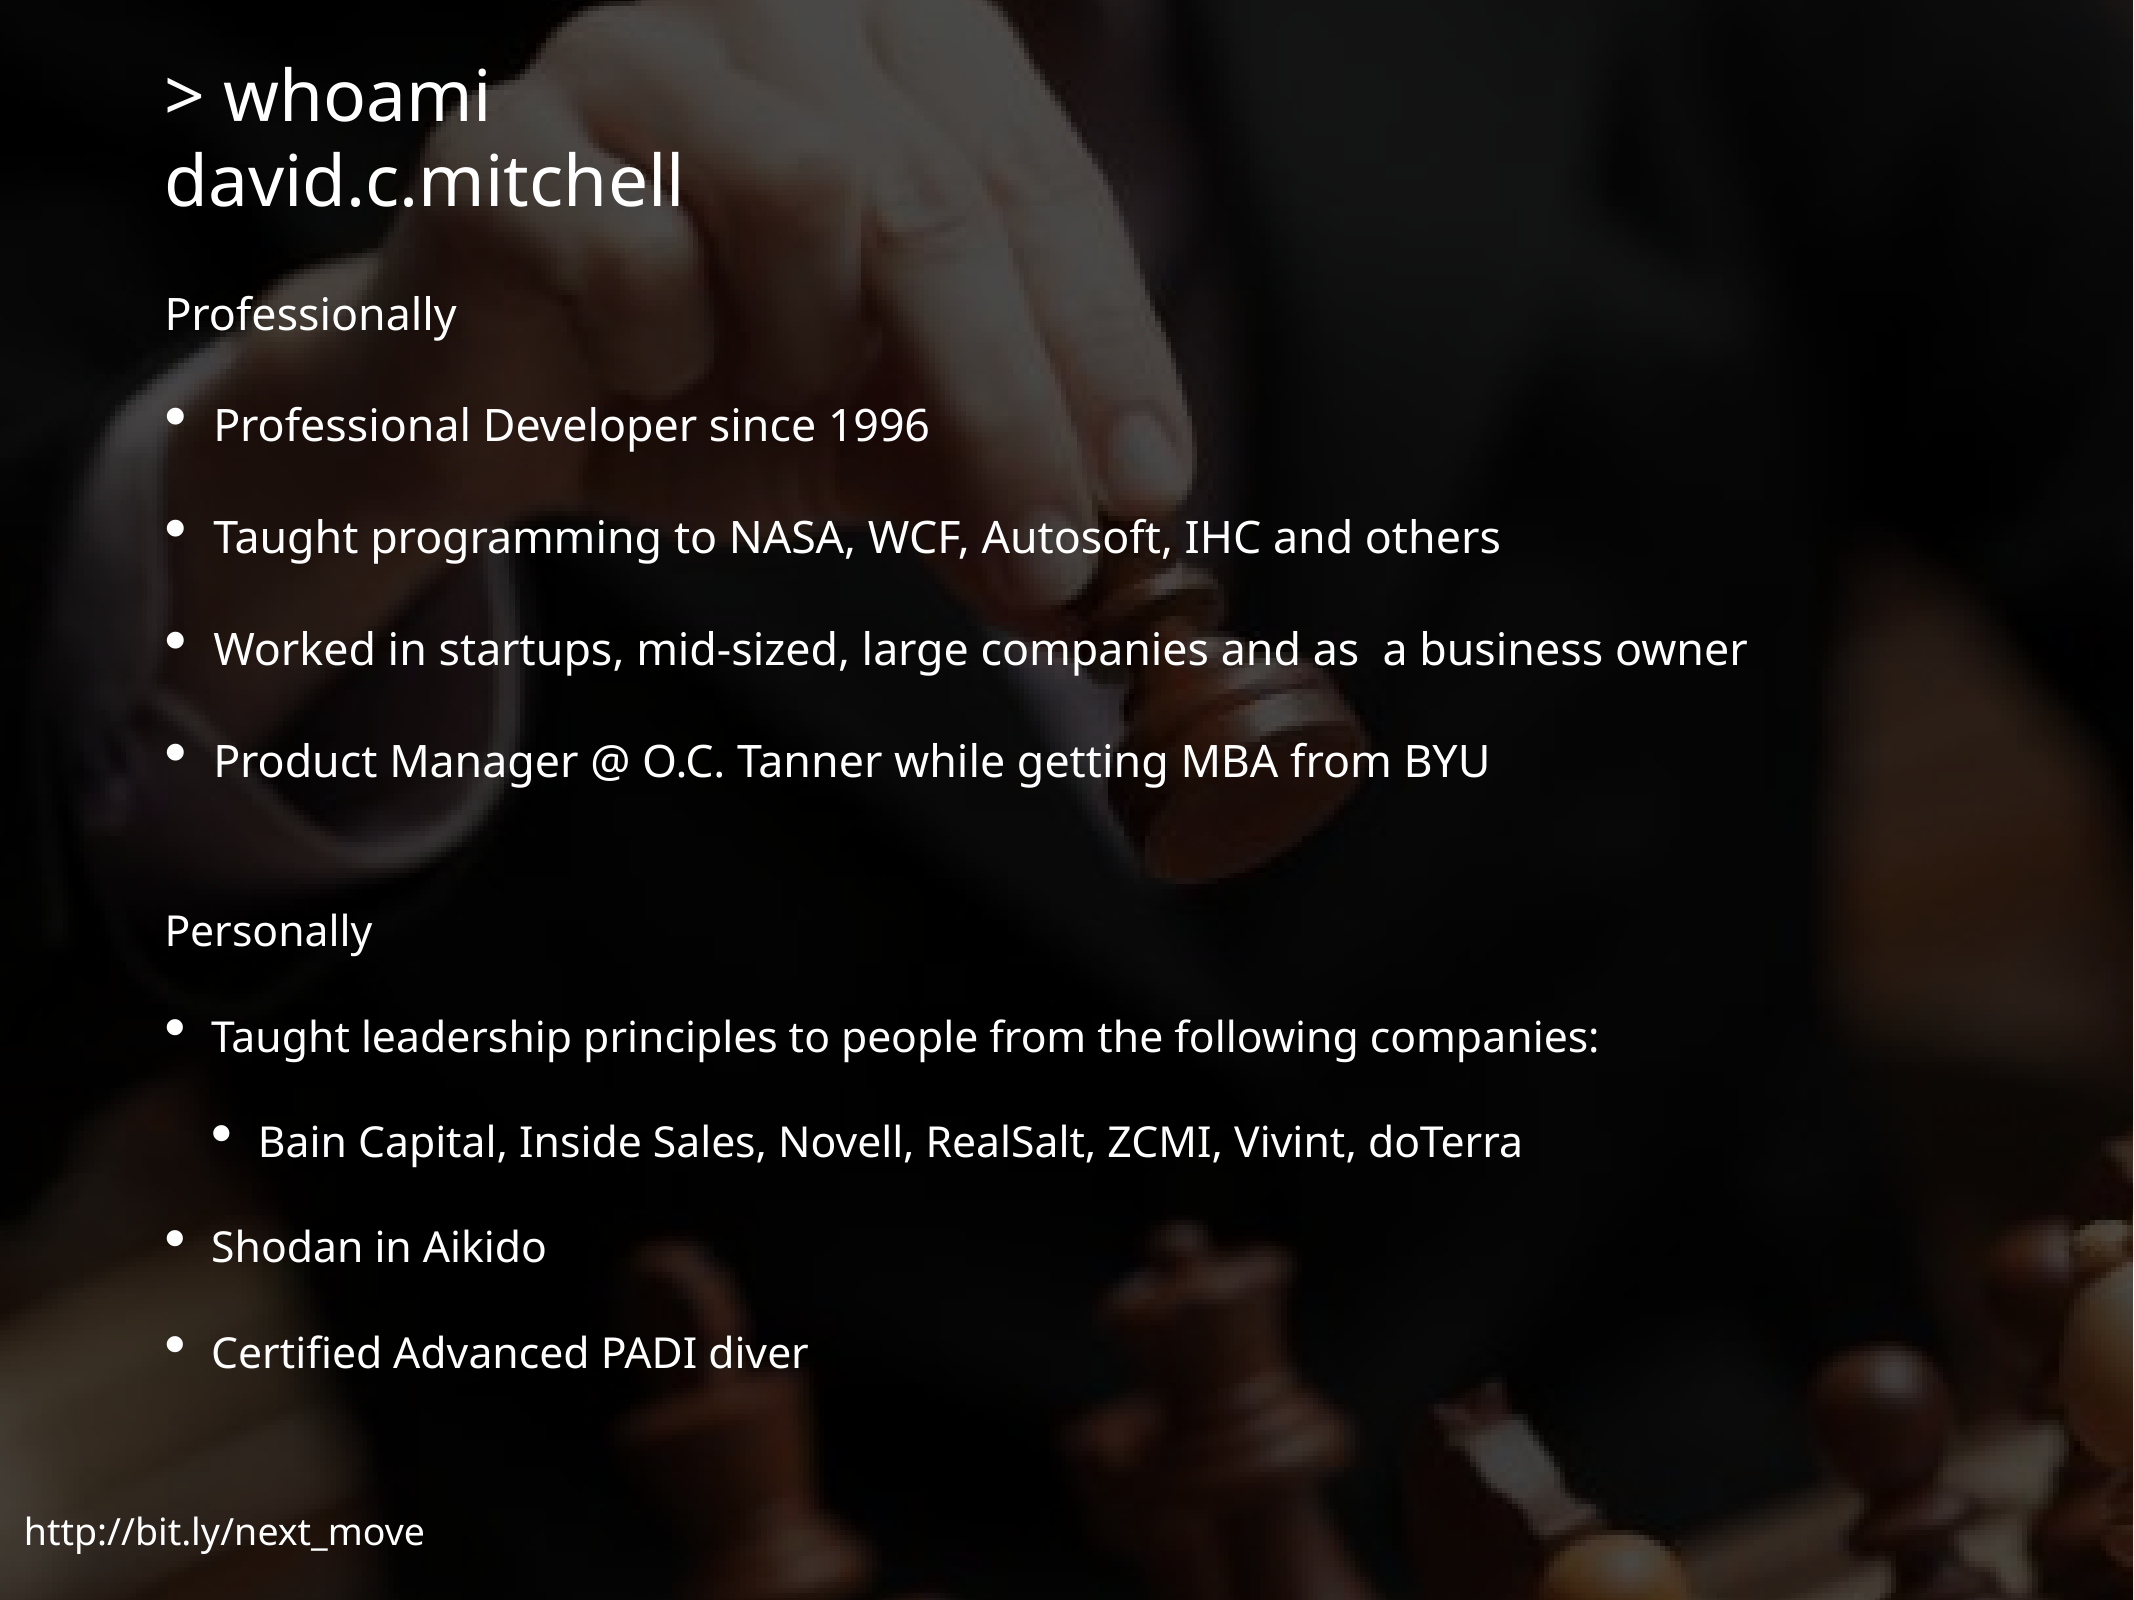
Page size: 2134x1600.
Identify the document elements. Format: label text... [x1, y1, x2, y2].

picture [0, 0, 2133, 1600]
list Professionally Professional Developer since 1996 Taught programming to NASA, WCF, Autosoft, IHC and others Worked in startups, mid-sized, large companies and as a business owner Product Manager @ O.C. Tanner while getting MBA from BYU [155, 273, 1978, 799]
text_box Personally Taught leadership principles to people from the following companies: Bain Capital, Inside Sales, Novell, RealSalt, ZCMI, Vivint, doTerra Shodan in Aikido Certified Advanced PADI diver [156, 890, 1978, 1391]
title > whoami david.c.mitchell [155, 41, 1978, 230]
